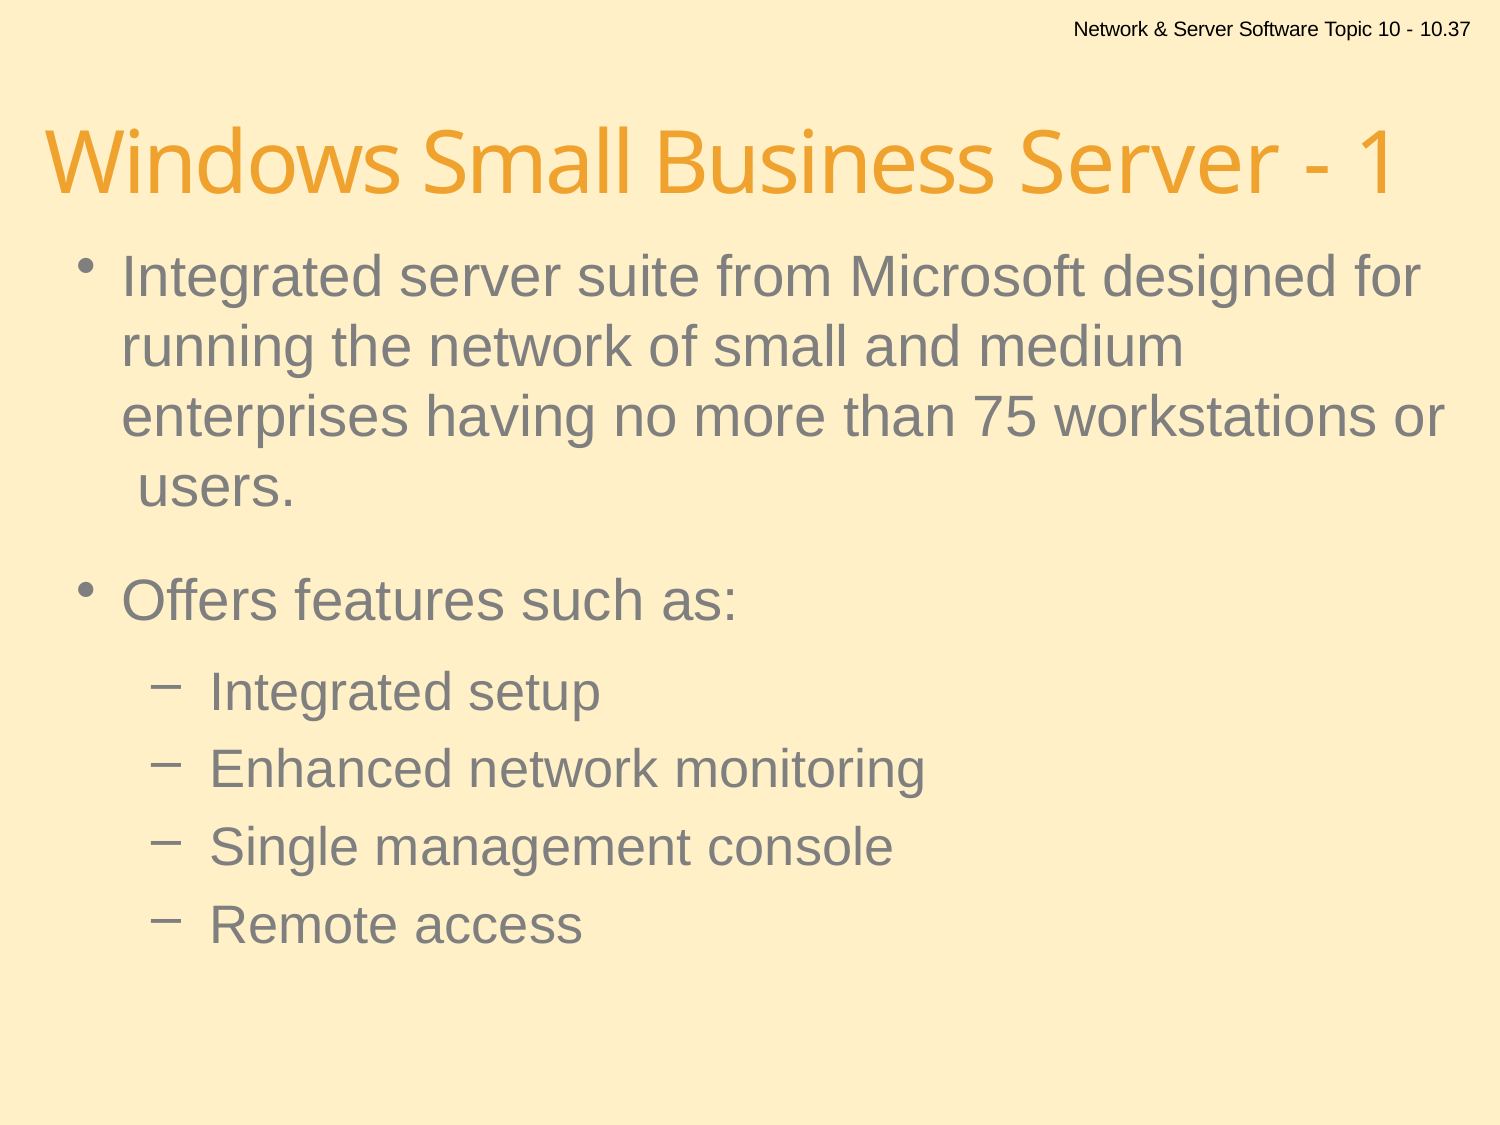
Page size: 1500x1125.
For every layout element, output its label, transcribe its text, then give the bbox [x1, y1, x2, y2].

title Windows Small Business Server - 1 [42, 62, 1433, 253]
text_box Network & Server Software Topic 10 - 10.37 [1071, 13, 1488, 41]
text_box Integrated server suite from Microsoft designed for running the network of small and medium enterprises having no more than 75 workstations or users. Offers features such as: Integrated setup Enhanced network monitoring Single management console Remote access [74, 235, 1452, 955]
